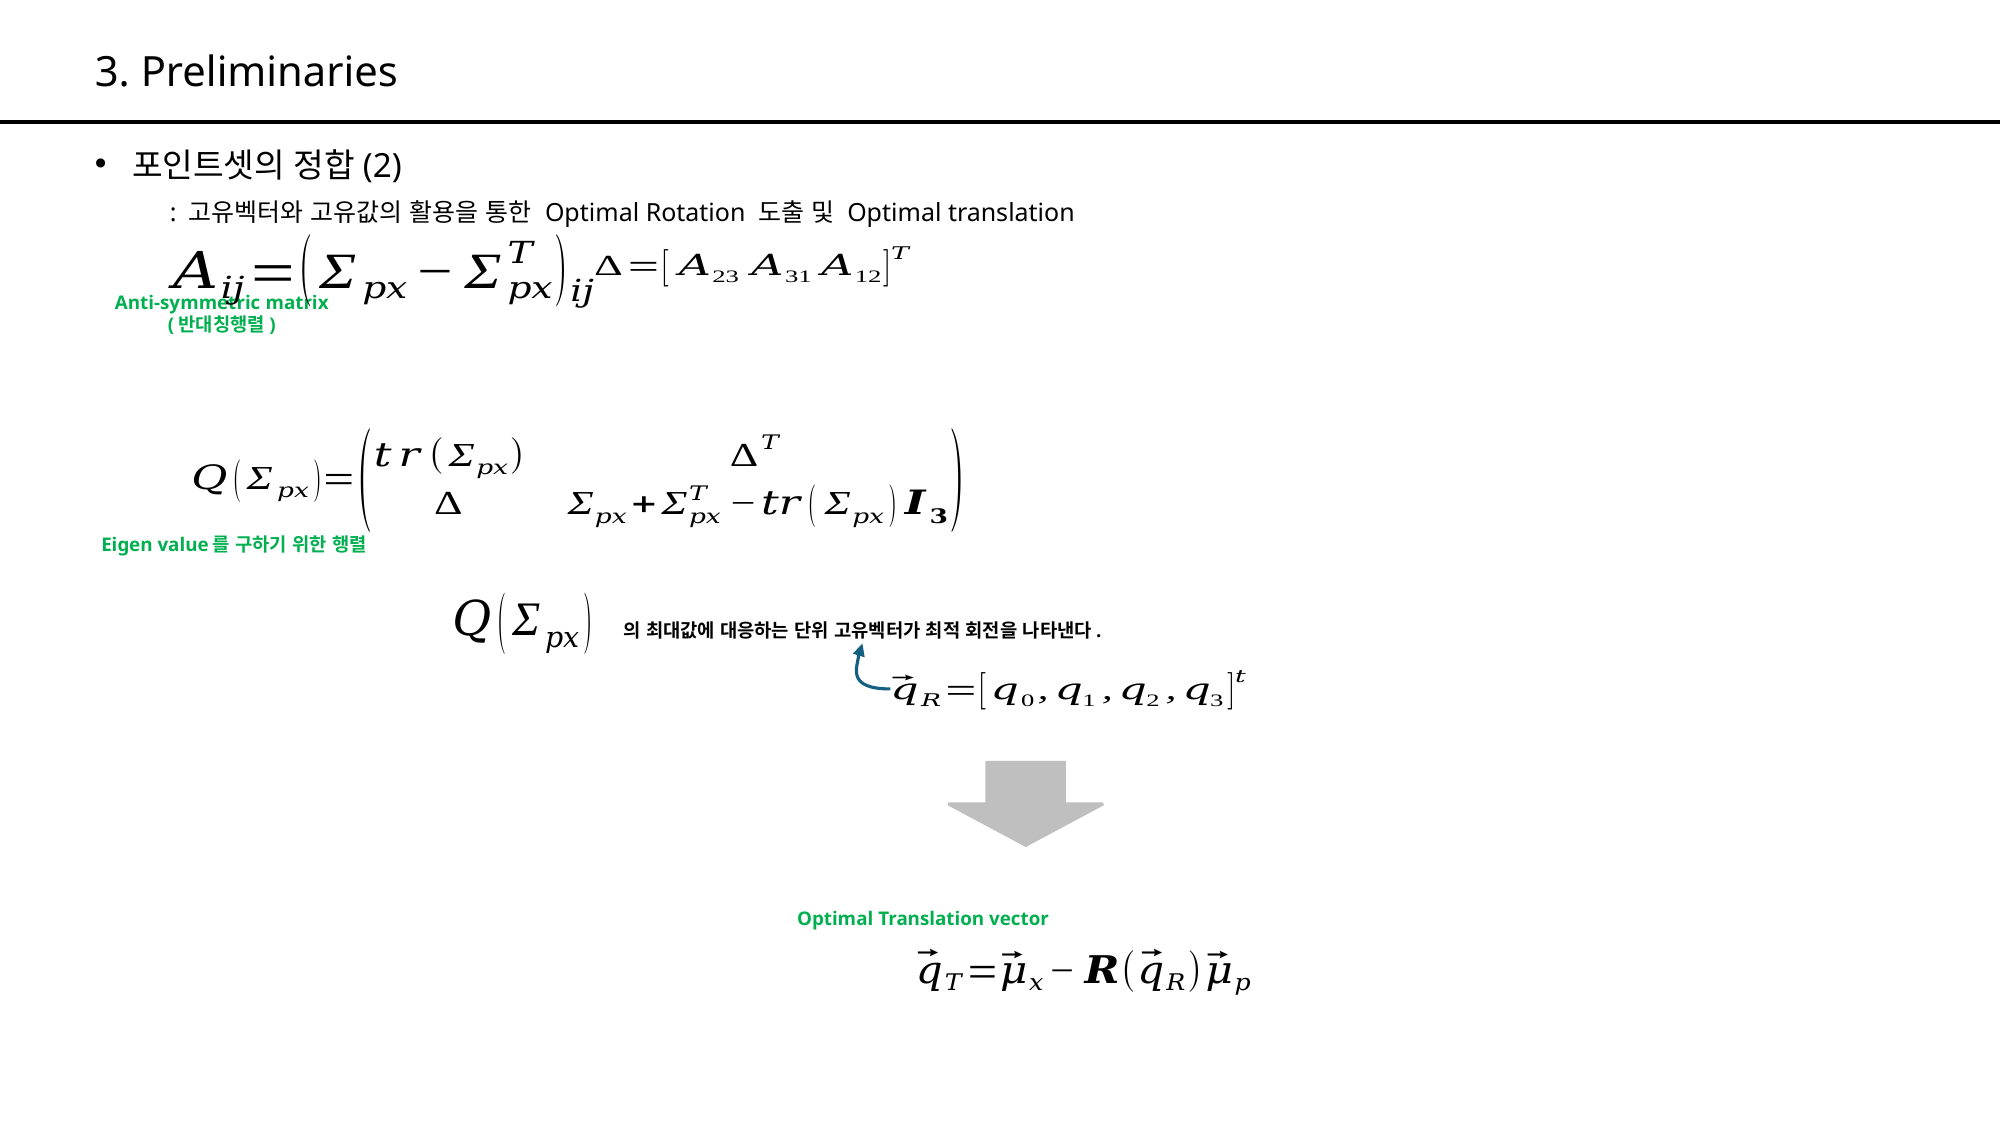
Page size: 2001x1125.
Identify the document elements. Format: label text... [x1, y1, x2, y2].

text_box Optimal Translation vector [783, 899, 1063, 937]
list 포인트셋의 정합(2) : 고유벡터와 고유값의 활용을 통한 Optimal Rotation 도출 및 Optimal translation [79, 132, 1921, 250]
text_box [861, 643, 891, 690]
text_box [947, 760, 1104, 848]
text_box 의 최대값에 대응하는 단위 고유벡터가 최적 회전을 나타낸다. [591, 610, 1133, 649]
text_box Anti-symmetric matrix (반대칭행렬) [110, 294, 334, 332]
title 3. Preliminaries [79, 34, 1921, 112]
text_box Eigen value를 구하기 위한 행렬 [94, 524, 374, 563]
